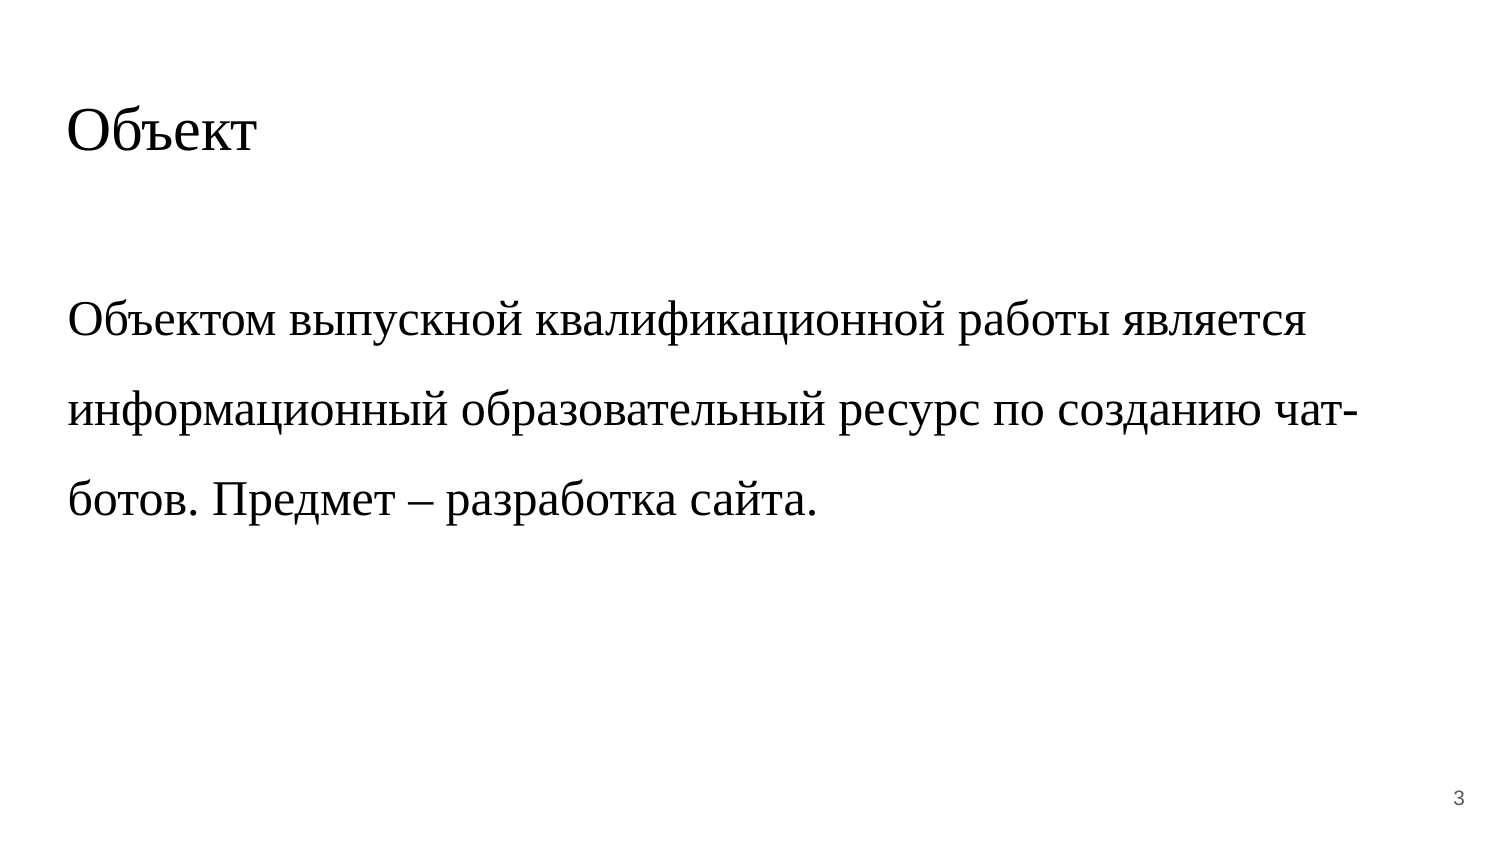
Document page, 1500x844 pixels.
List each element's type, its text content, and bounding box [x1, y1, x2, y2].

slide_number 3 [1389, 764, 1480, 830]
list Объектом выпускной квалификационной работы является информационный образовательный ресурс по созданию чат-ботов. Предмет – разработка сайта. [0, 240, 1376, 663]
title Объект [51, 72, 1449, 167]
